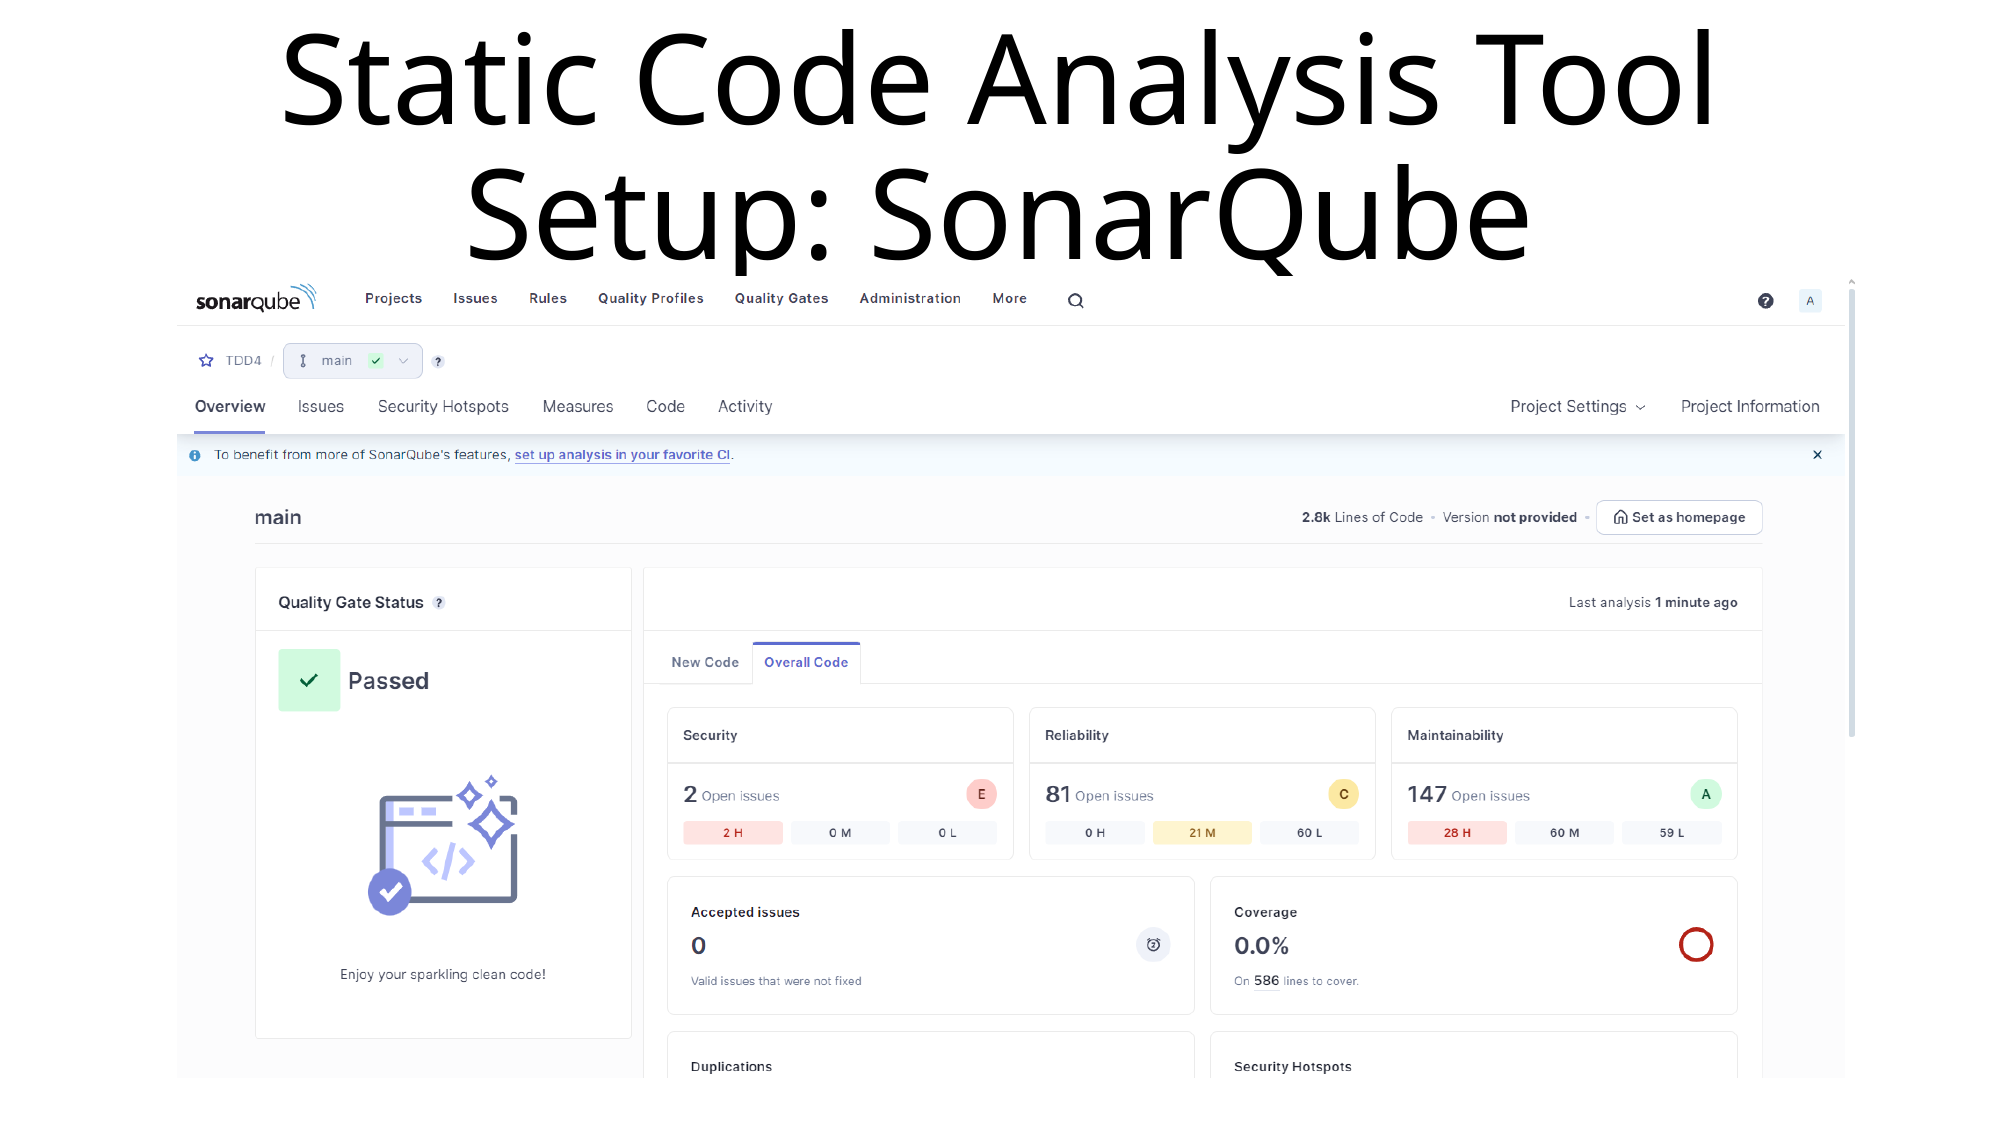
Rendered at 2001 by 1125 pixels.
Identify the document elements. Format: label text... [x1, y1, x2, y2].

picture [176, 276, 1858, 1079]
title Static Code Analysis Tool Setup: SonarQube [249, 0, 1750, 276]
